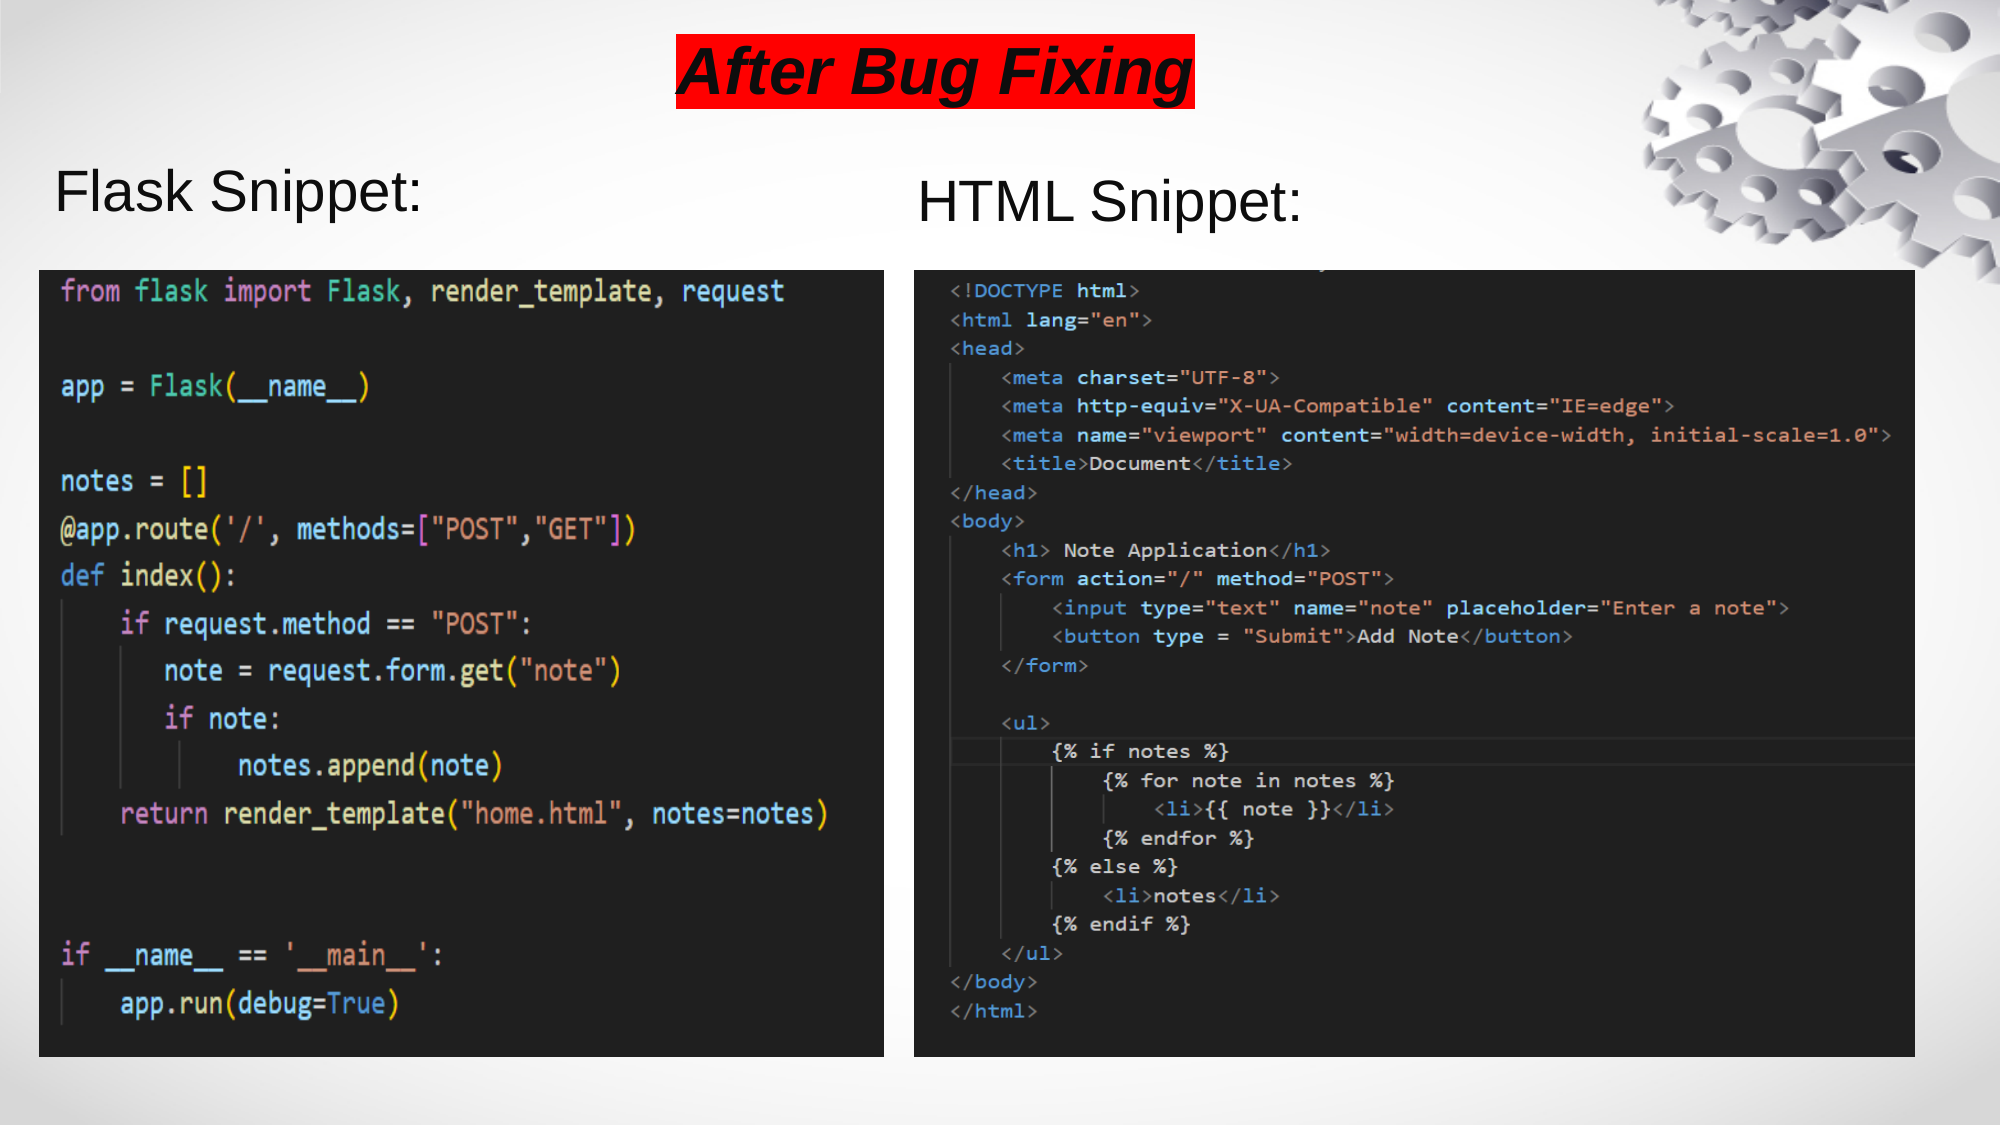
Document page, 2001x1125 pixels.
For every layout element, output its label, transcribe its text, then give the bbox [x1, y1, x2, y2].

text_box After Bug Fixing [661, 20, 1339, 115]
text_box Flask Snippet: [39, 145, 503, 231]
text_box HTML Snippet: [902, 155, 1367, 241]
picture [0, 0, 2000, 1125]
